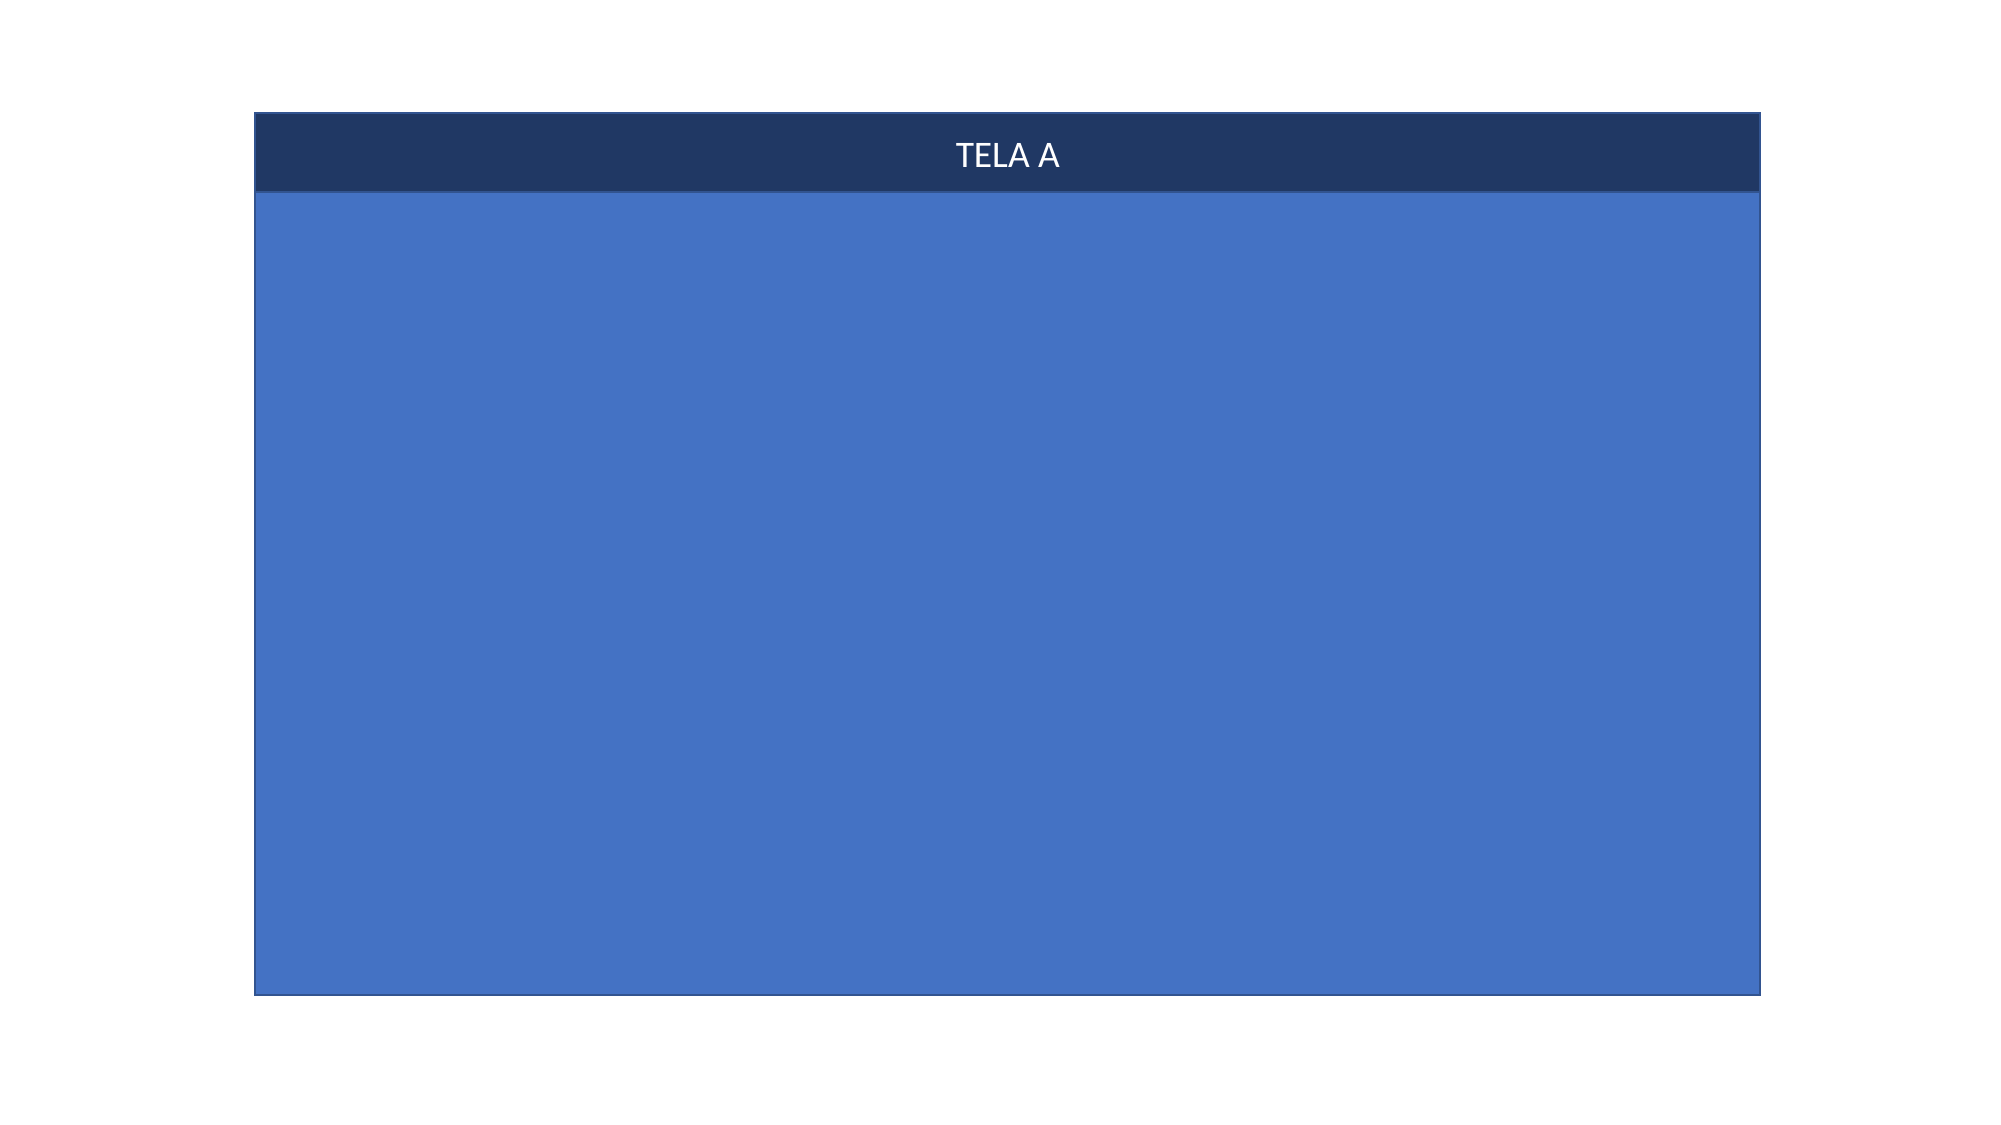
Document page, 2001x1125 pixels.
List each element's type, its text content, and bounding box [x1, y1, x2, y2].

text_box TELA A [254, 112, 1761, 193]
text_box [254, 193, 1761, 996]
